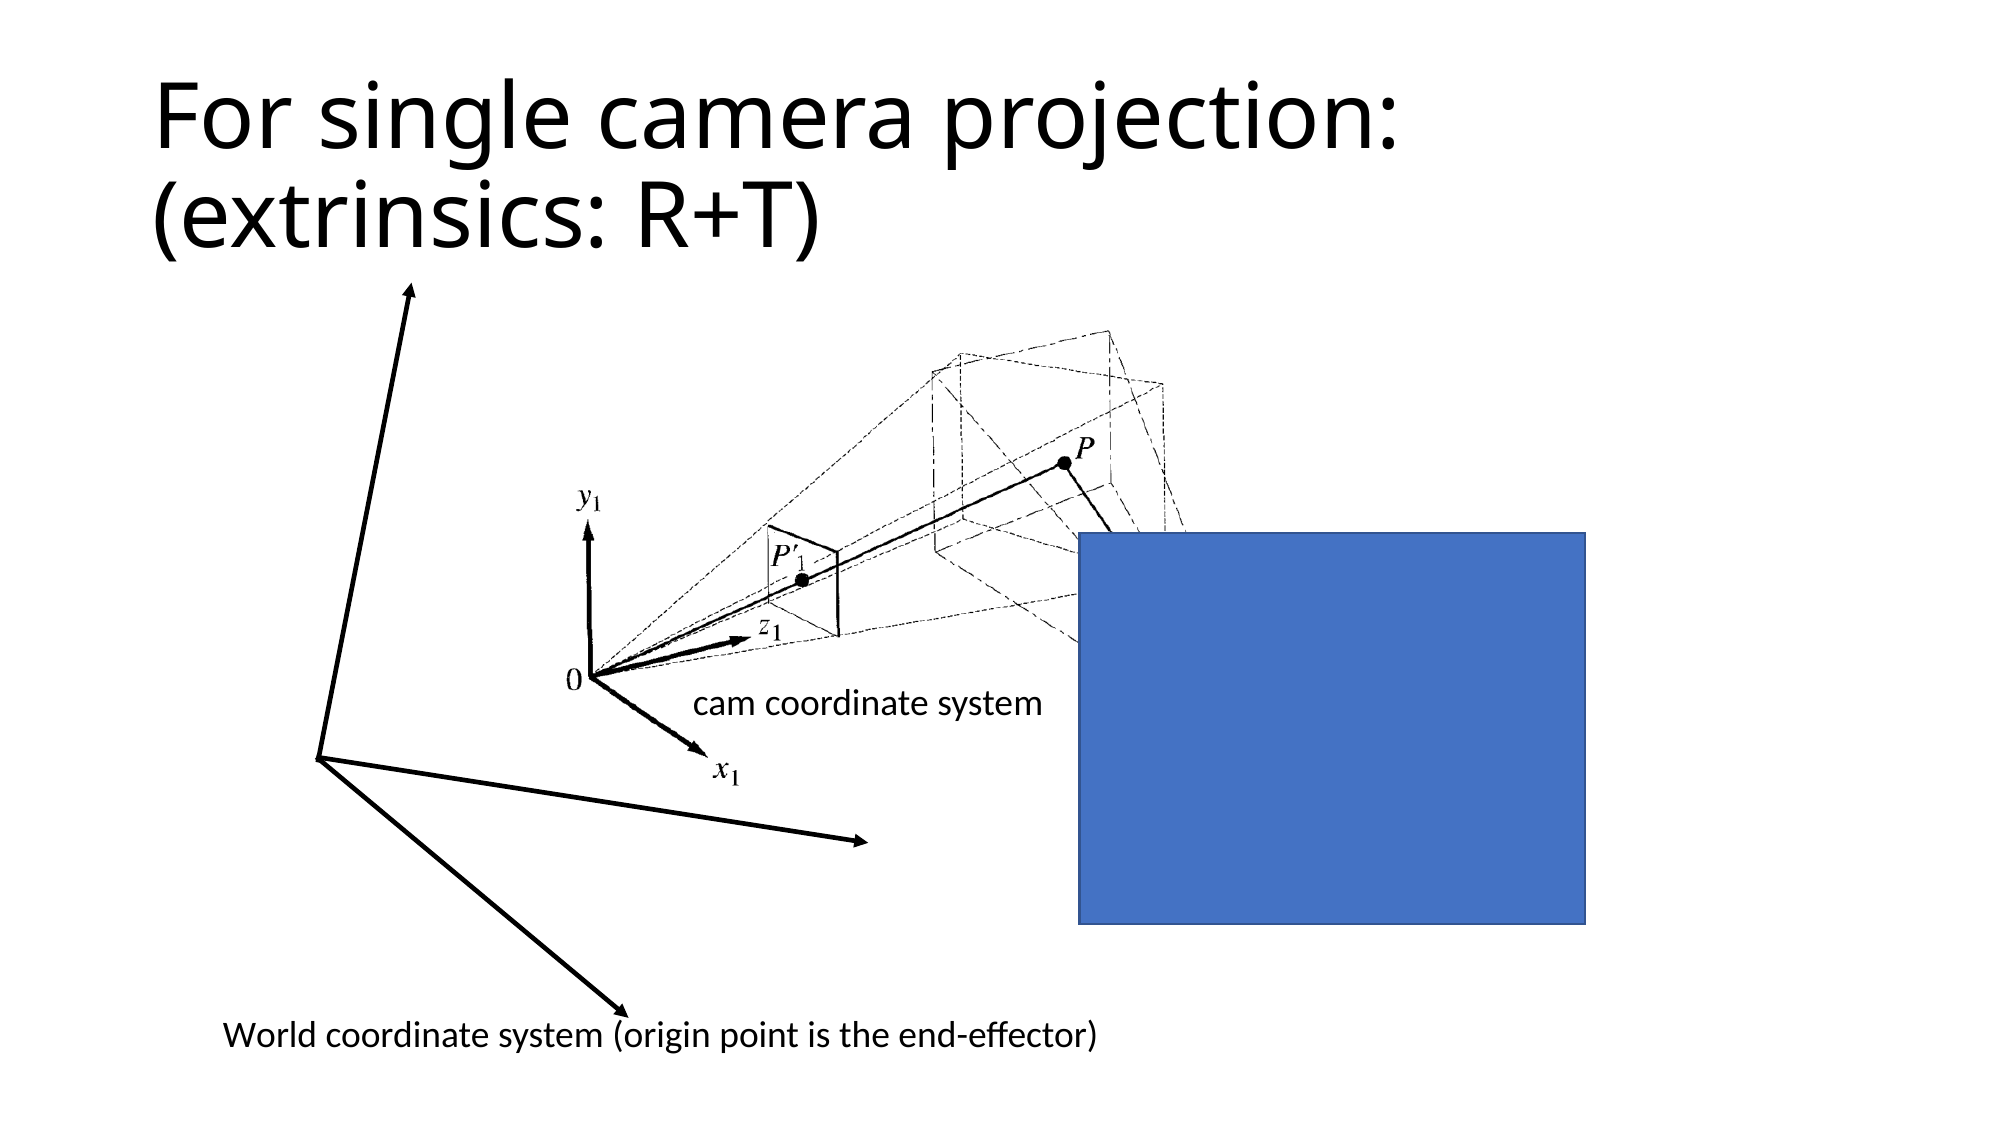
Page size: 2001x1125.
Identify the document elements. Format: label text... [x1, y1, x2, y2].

text_box World coordinate system (origin point is the end-effector) [208, 1002, 1114, 1062]
text_box [1078, 532, 1586, 925]
title For single camera projection: (extrinsics: R+T) [137, 59, 1863, 278]
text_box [316, 282, 869, 1018]
picture [869, 305, 1447, 820]
